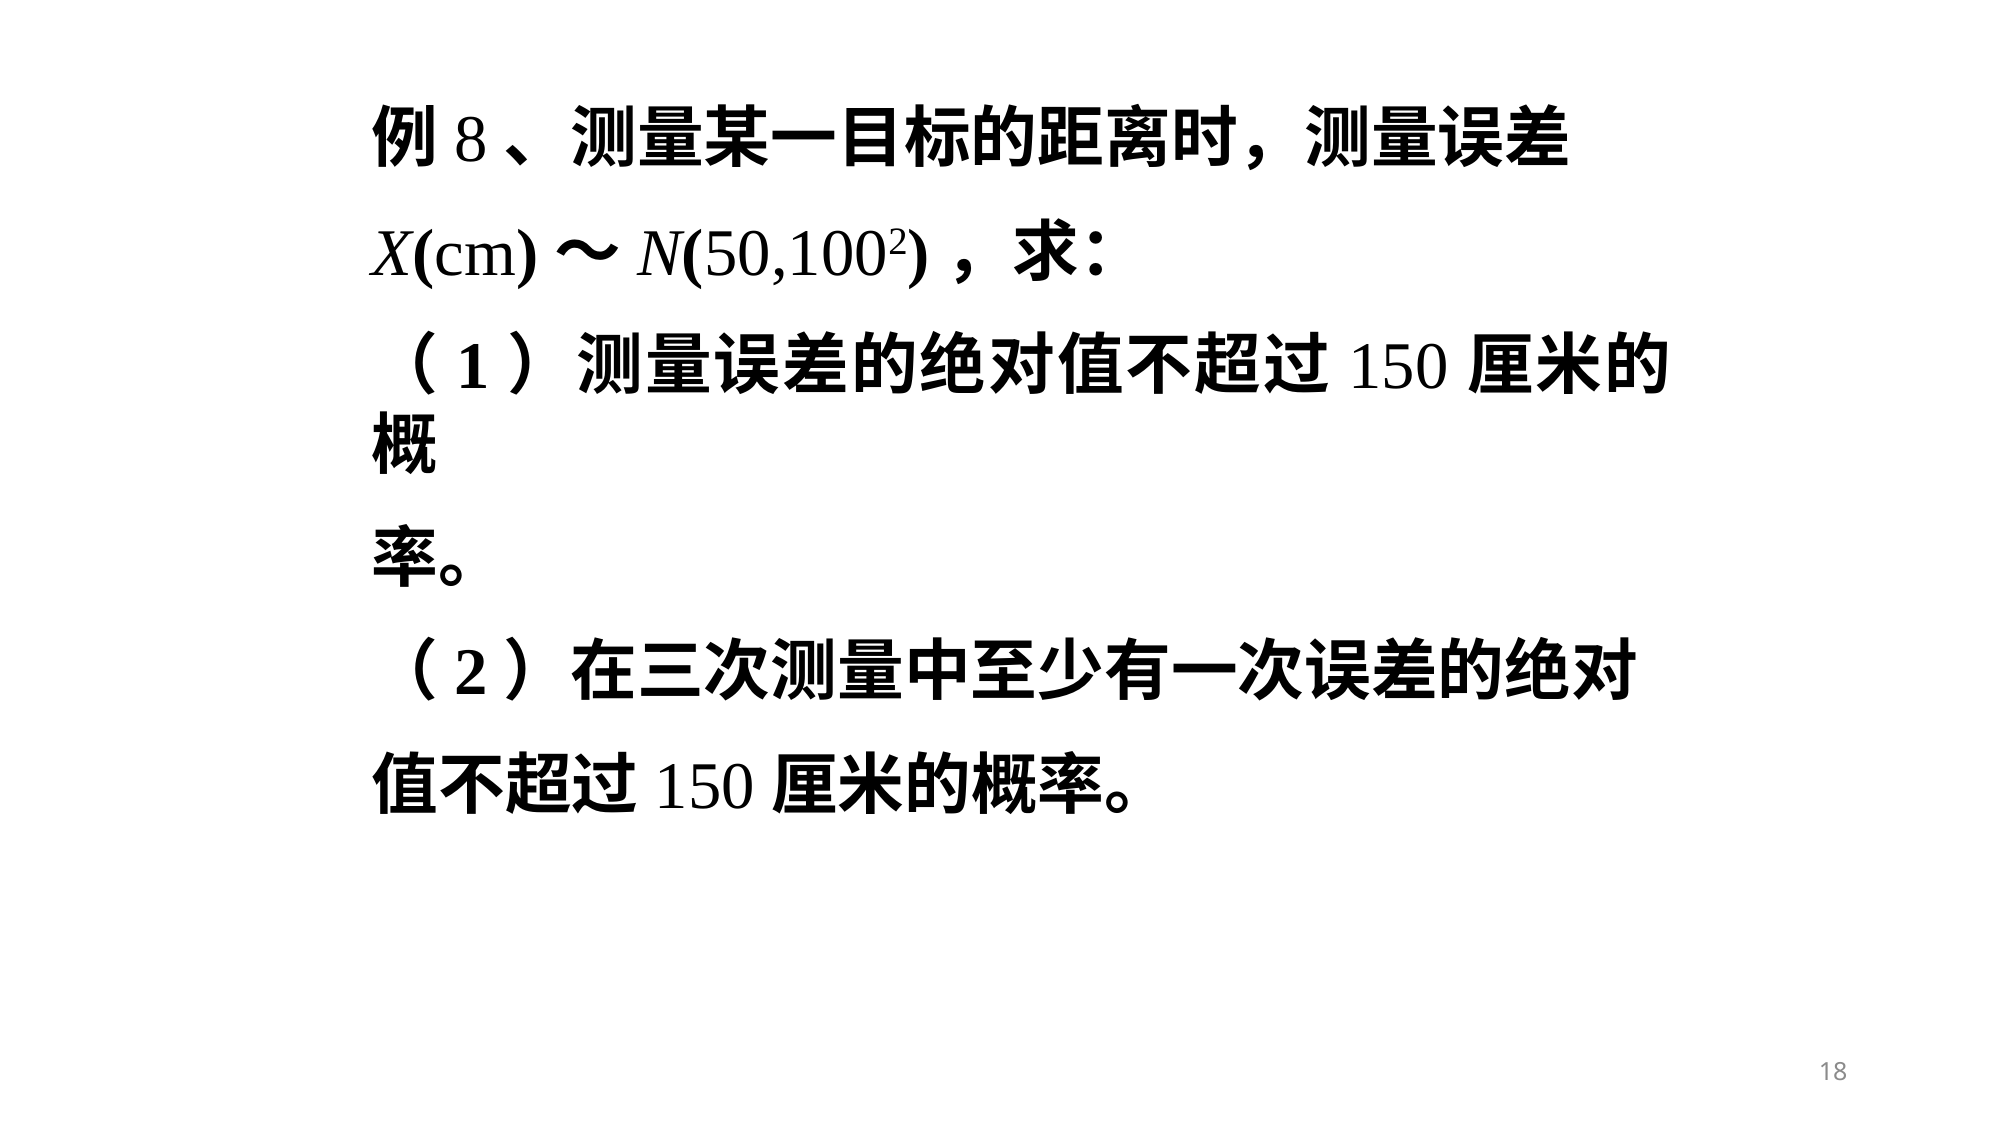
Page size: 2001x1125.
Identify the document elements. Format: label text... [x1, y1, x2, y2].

text_box 例8、测量某一目标的距离时，测量误差 X(cm)～N(50,1002)，求： （1）测量误差的绝对值不超过150厘米的概 率。 （2）在三次测量中至少有一次误差的绝对 值不超过150厘米的概率。 [357, 88, 1685, 829]
slide_number 18 [1412, 1042, 1863, 1103]
